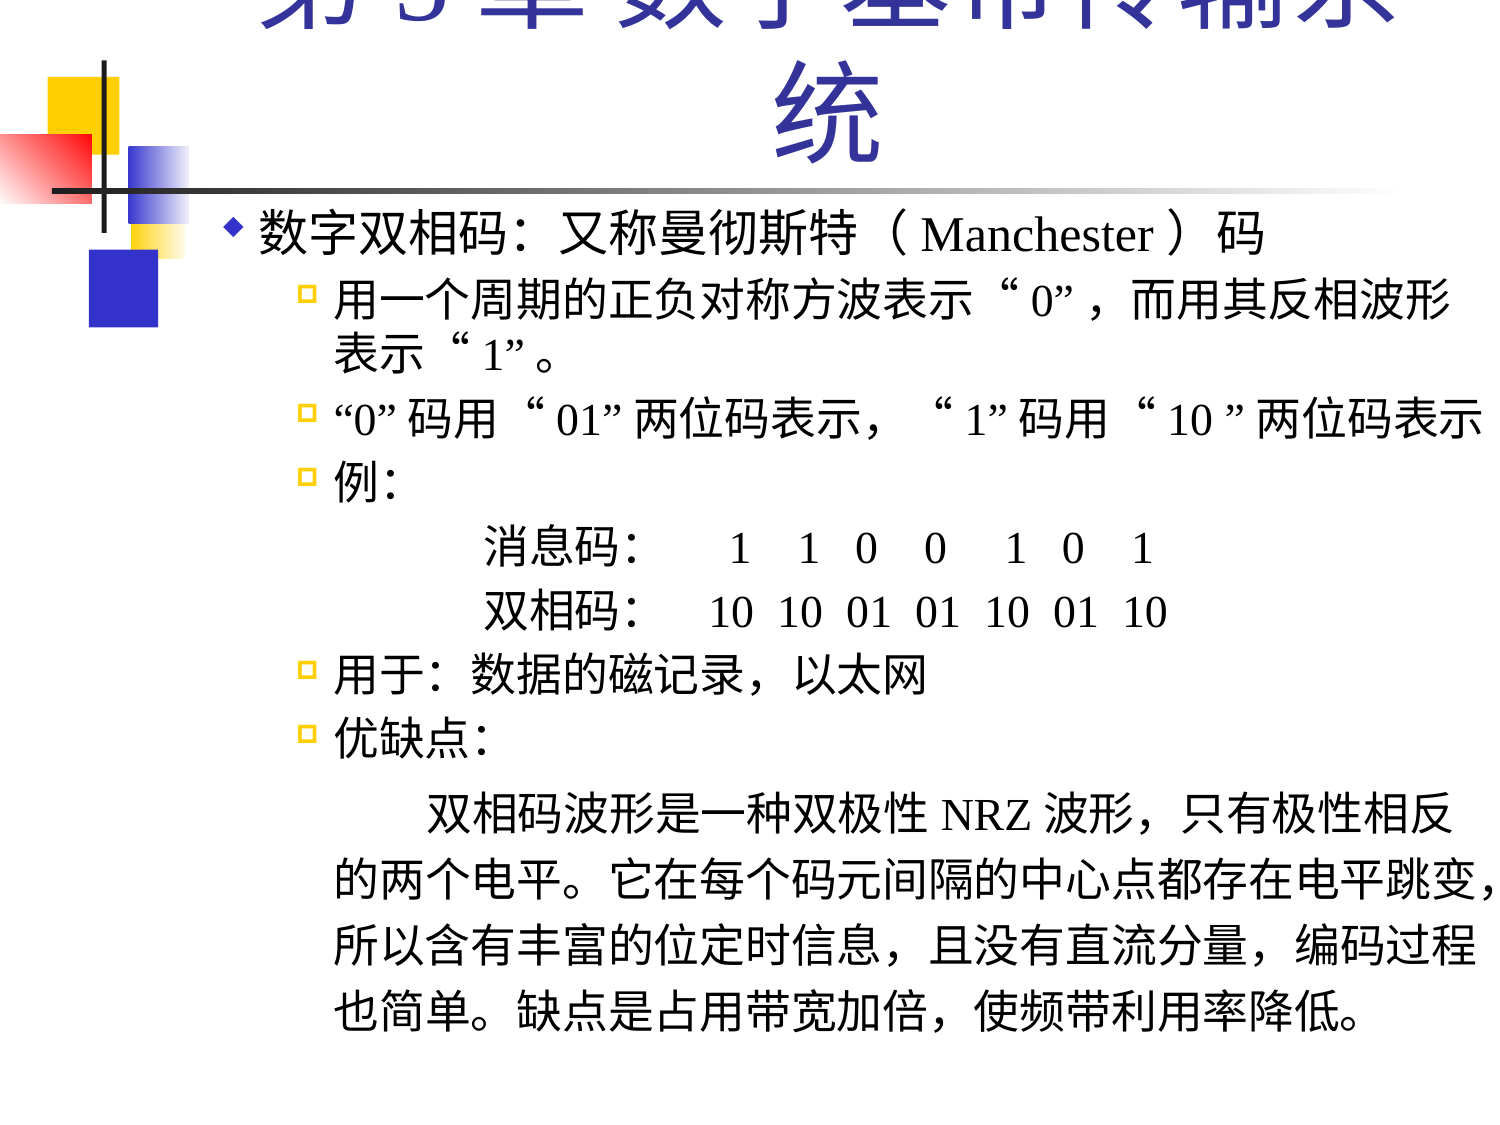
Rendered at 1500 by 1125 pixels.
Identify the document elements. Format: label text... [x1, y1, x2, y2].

title 第5章 数字基带传输系统 [188, 34, 1468, 187]
list 数字双相码：又称曼彻斯特（Manchester）码 用一个周期的正负对称方波表示“0”，而用其反相波形表示“1”。 “0”码用“01”两位码表示，“1”码用“10 ”两位码表示 例： 消息码： 1 1 0 0 1 0 1 双相码： 10 10 01 01 10 01 10 用于：数据的磁记录，以太网 优缺点： 双相码波形是一种双极性NRZ波形，只有极性相反的两个电平。它在每个码元间隔的中心点都存在电平跳变，所以含有丰富的位定时信息，且没有直流分量，编码过程也简单。缺点是占用带宽加倍，使频带利用率降低。 [55, 193, 1500, 1125]
